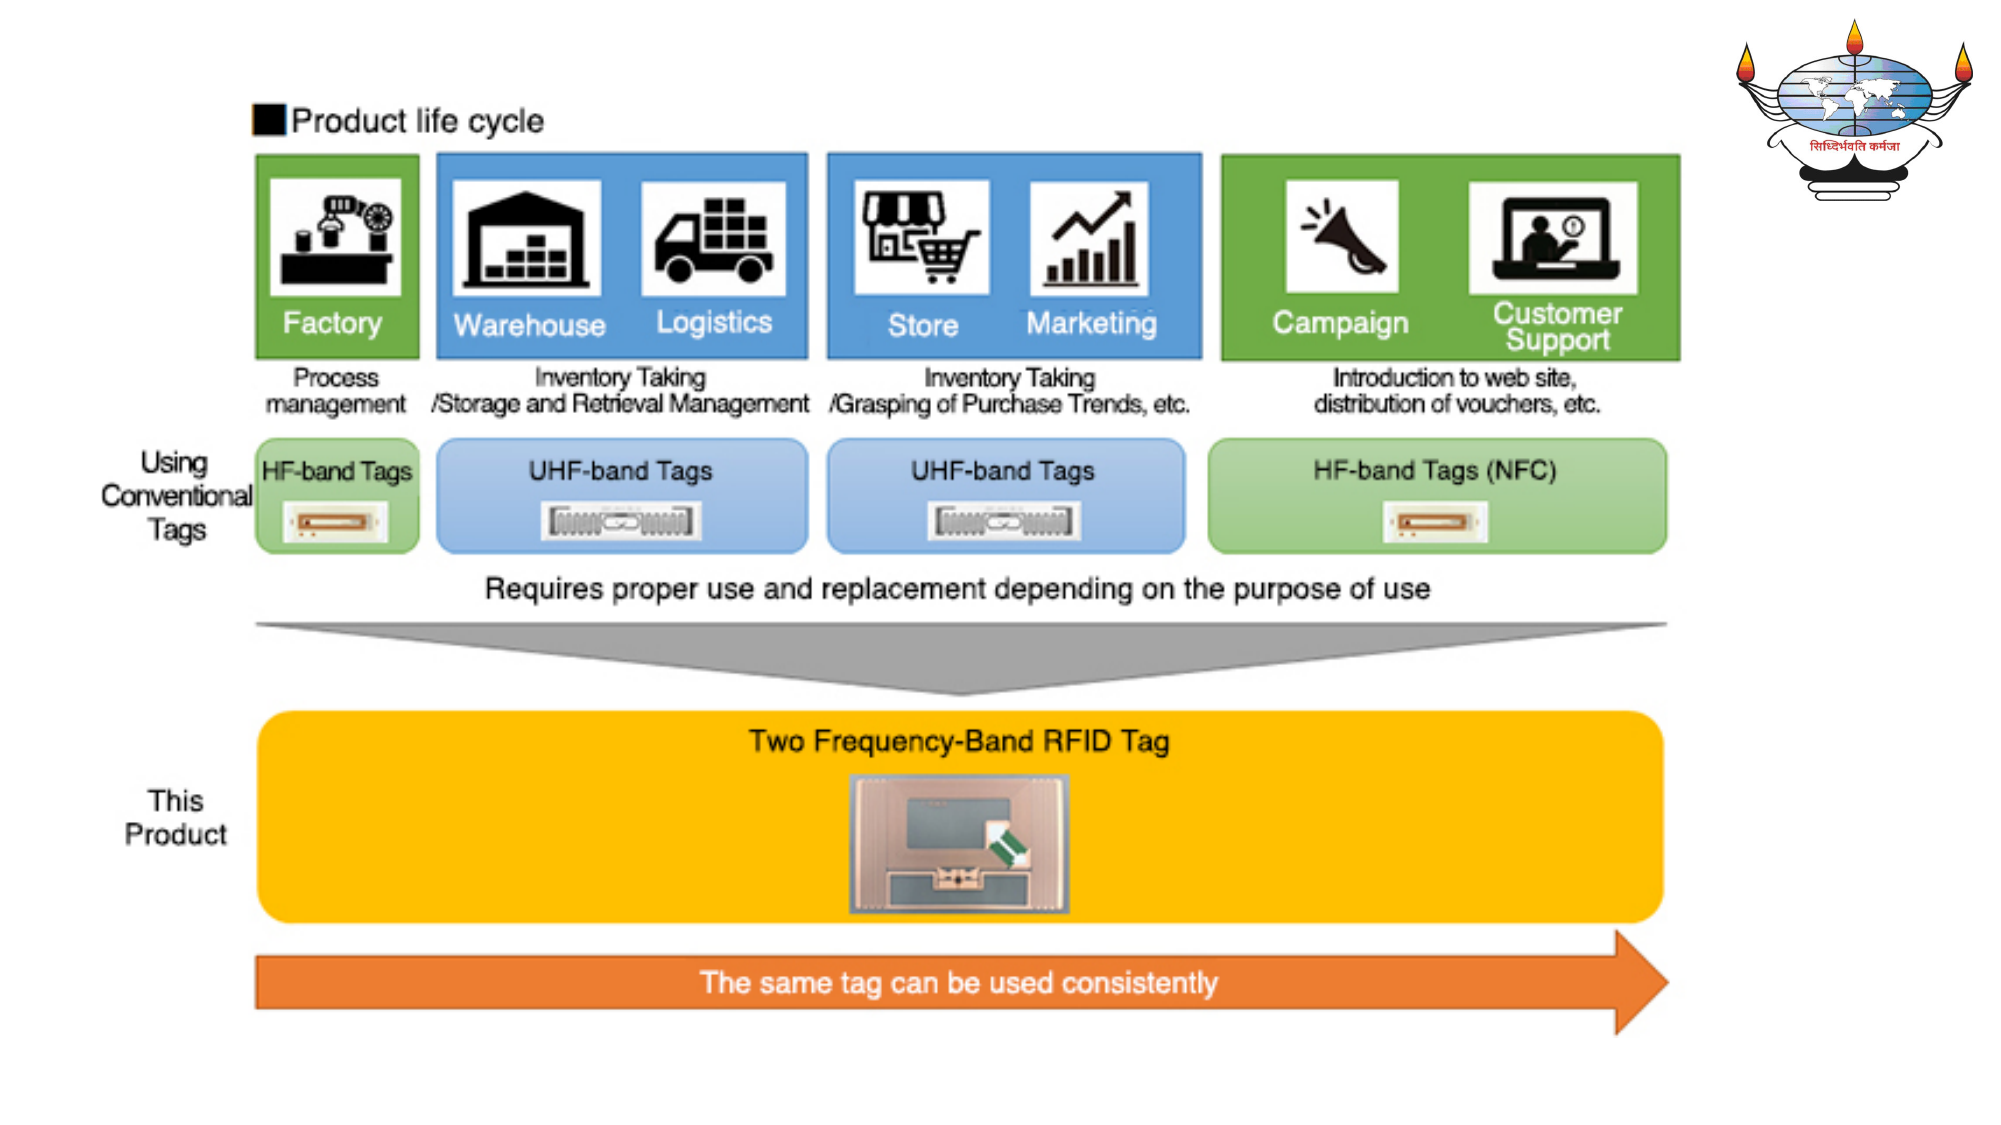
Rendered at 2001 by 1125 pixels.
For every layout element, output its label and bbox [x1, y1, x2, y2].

list [101, 84, 1698, 1038]
picture [1736, 18, 1973, 201]
